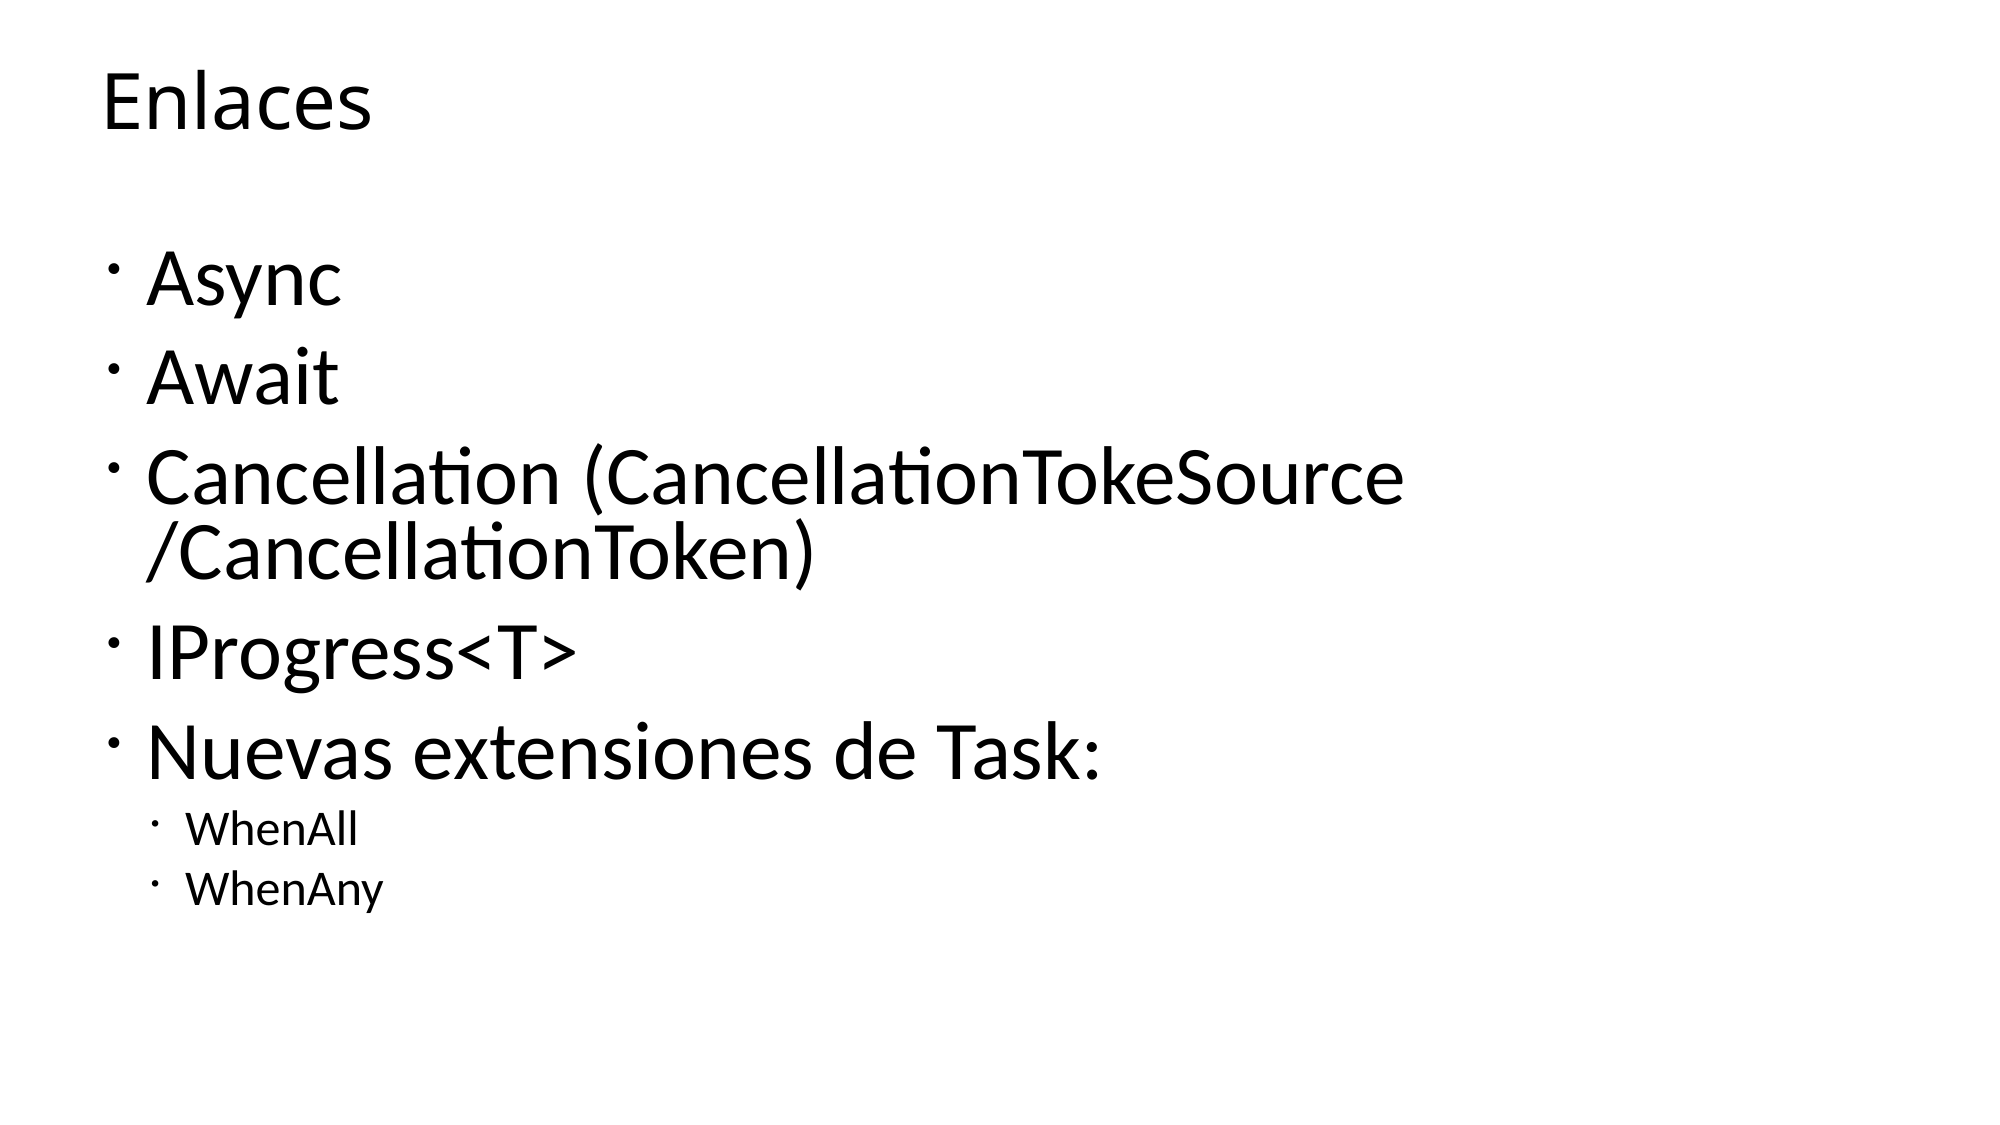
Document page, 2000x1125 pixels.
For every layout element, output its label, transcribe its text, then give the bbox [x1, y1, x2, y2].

title Enlaces [85, 37, 1914, 161]
list Async Await Cancellation (CancellationTokeSource /CancellationToken) IProgress<T> Nuevas extensiones de Task: WhenAll WhenAny [85, 237, 1914, 997]
